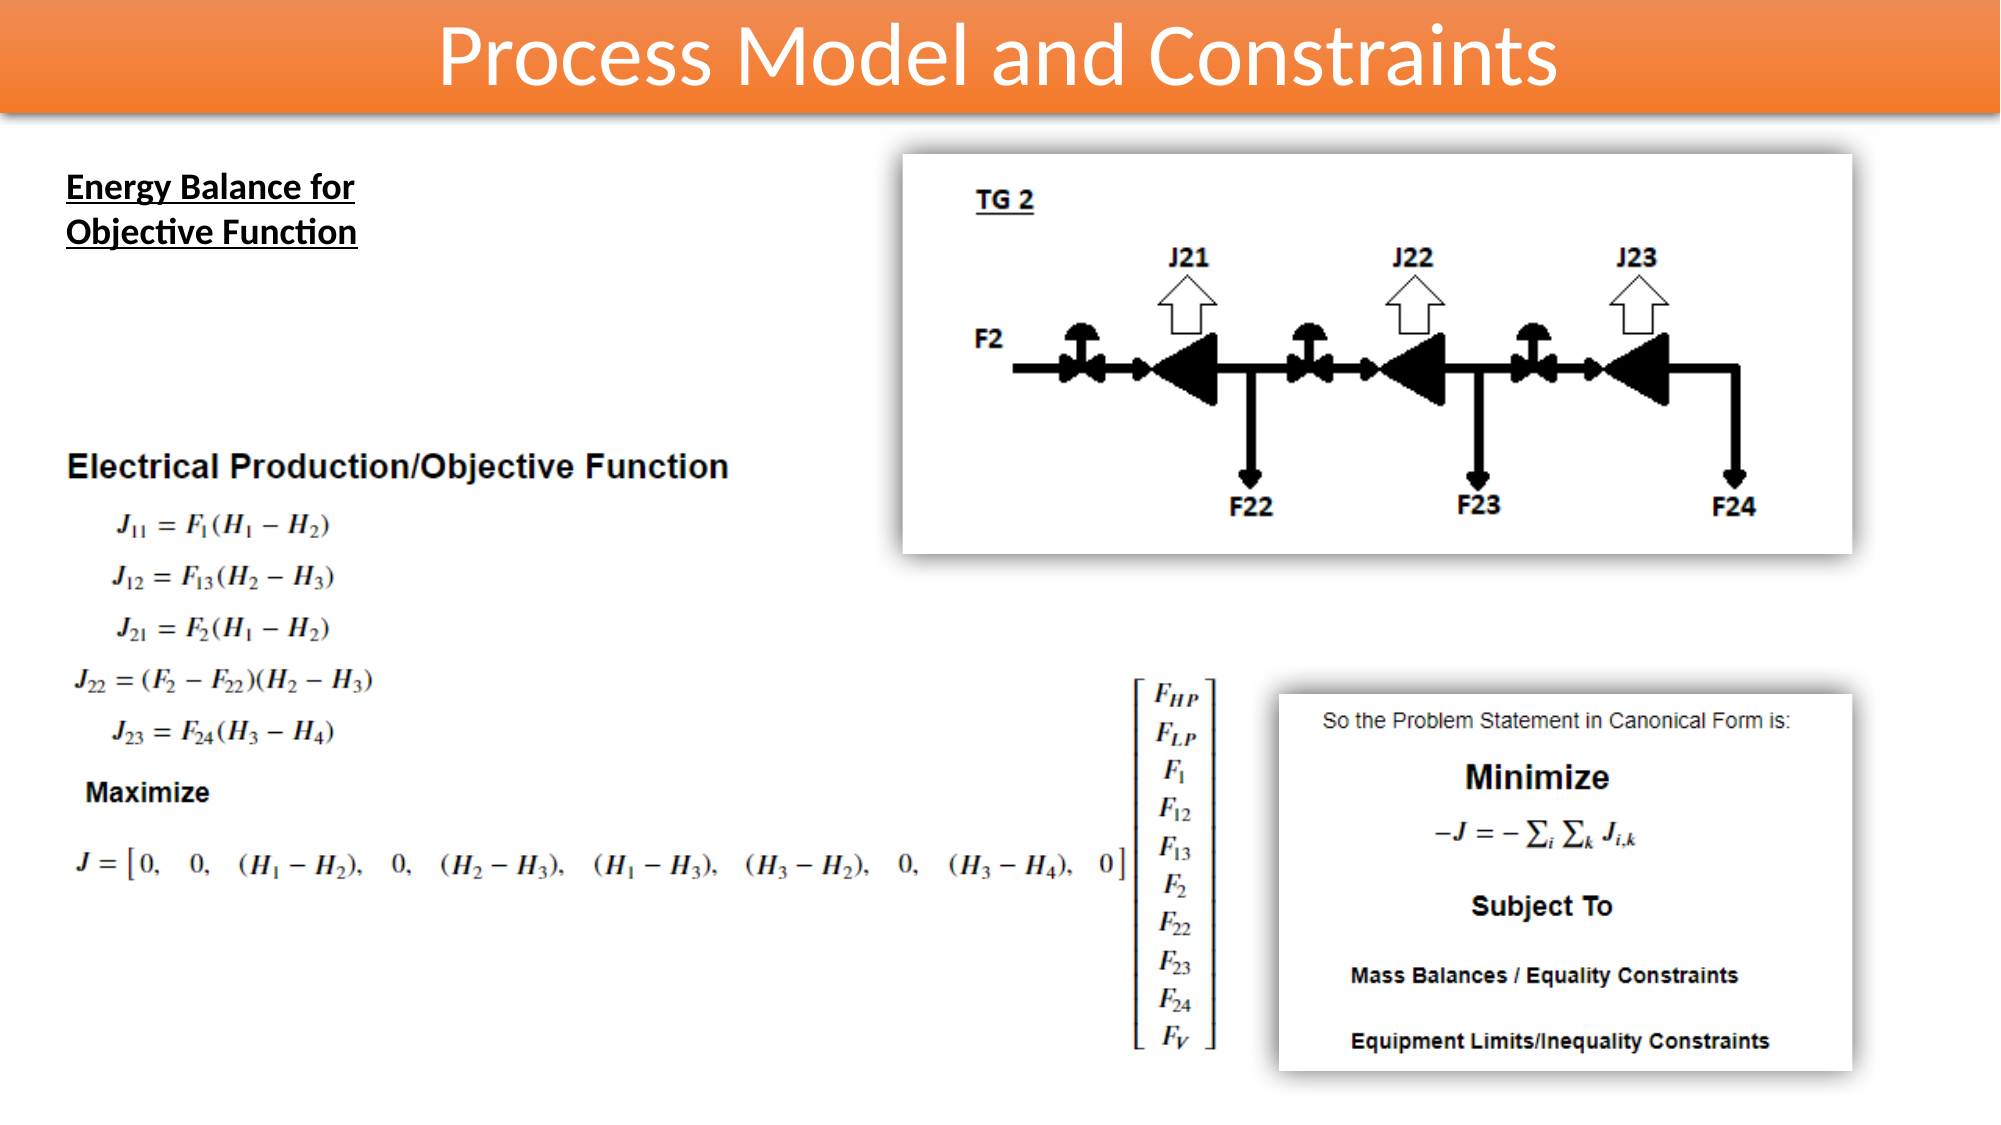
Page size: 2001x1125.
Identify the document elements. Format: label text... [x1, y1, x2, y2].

title Process Model and Constraints [0, 0, 2000, 113]
text_box Energy Balance for Objective Function [51, 154, 406, 260]
picture [1278, 694, 1853, 1071]
picture [51, 154, 1853, 1070]
